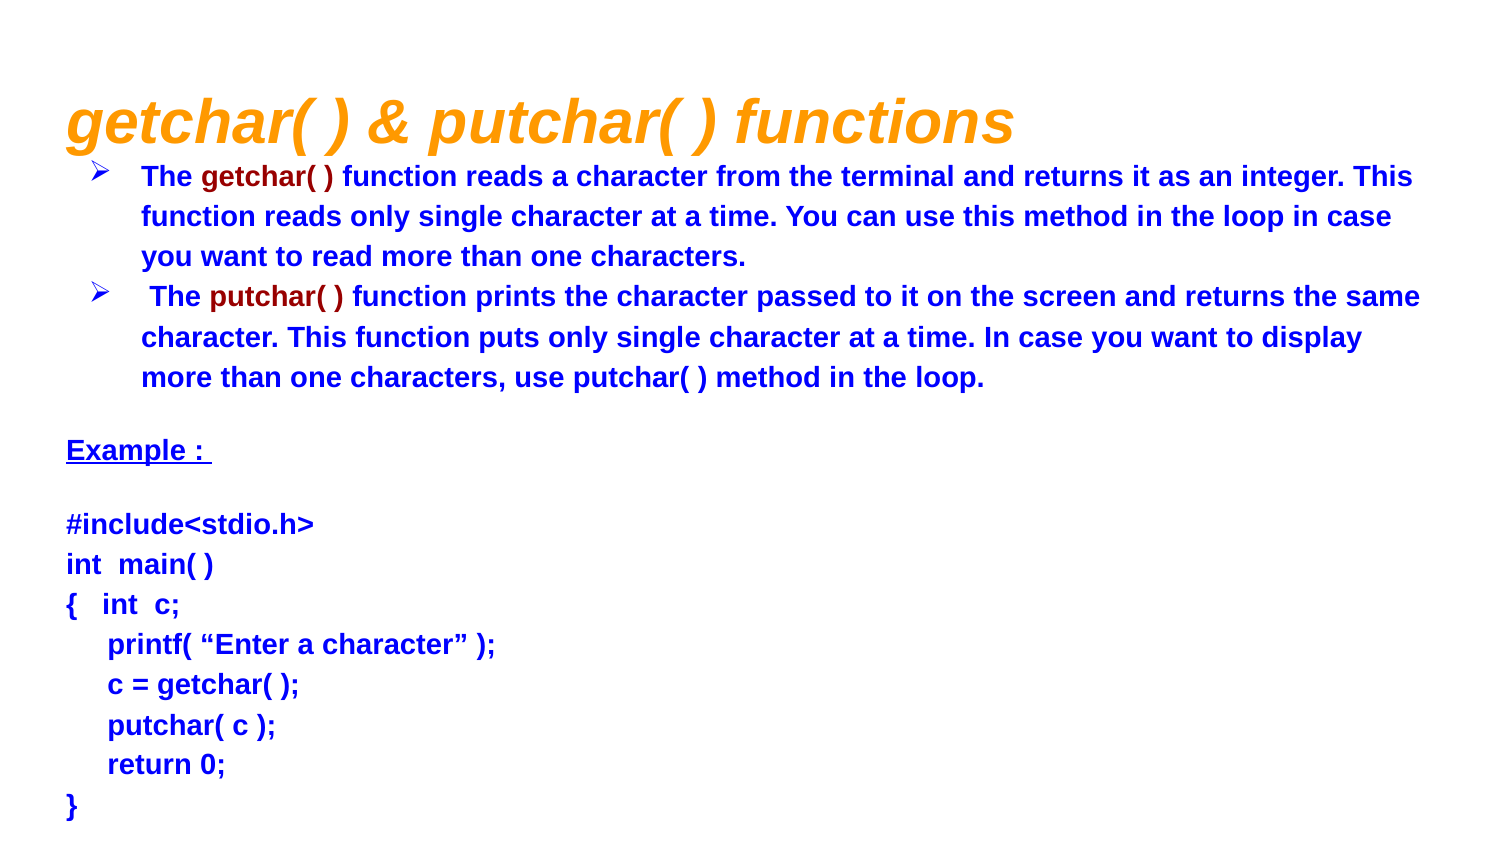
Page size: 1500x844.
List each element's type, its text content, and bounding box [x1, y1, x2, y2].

title getchar( ) & putchar( ) functions [51, 38, 1449, 137]
list The getchar( ) function reads a character from the terminal and returns it as an integer. This function reads only single character at a time. You can use this method in the loop in case you want to read more than one characters. The putchar( ) function prints the character passed to it on the screen and returns the same character. This function puts only single character at a time. In case you want to display more than one characters, use putchar( ) method in the loop. Example : #include<stdio.h> int main( ) { int c; printf( “Enter a character” ); c = getchar( ); putchar( c ); return 0; } [51, 137, 1449, 831]
